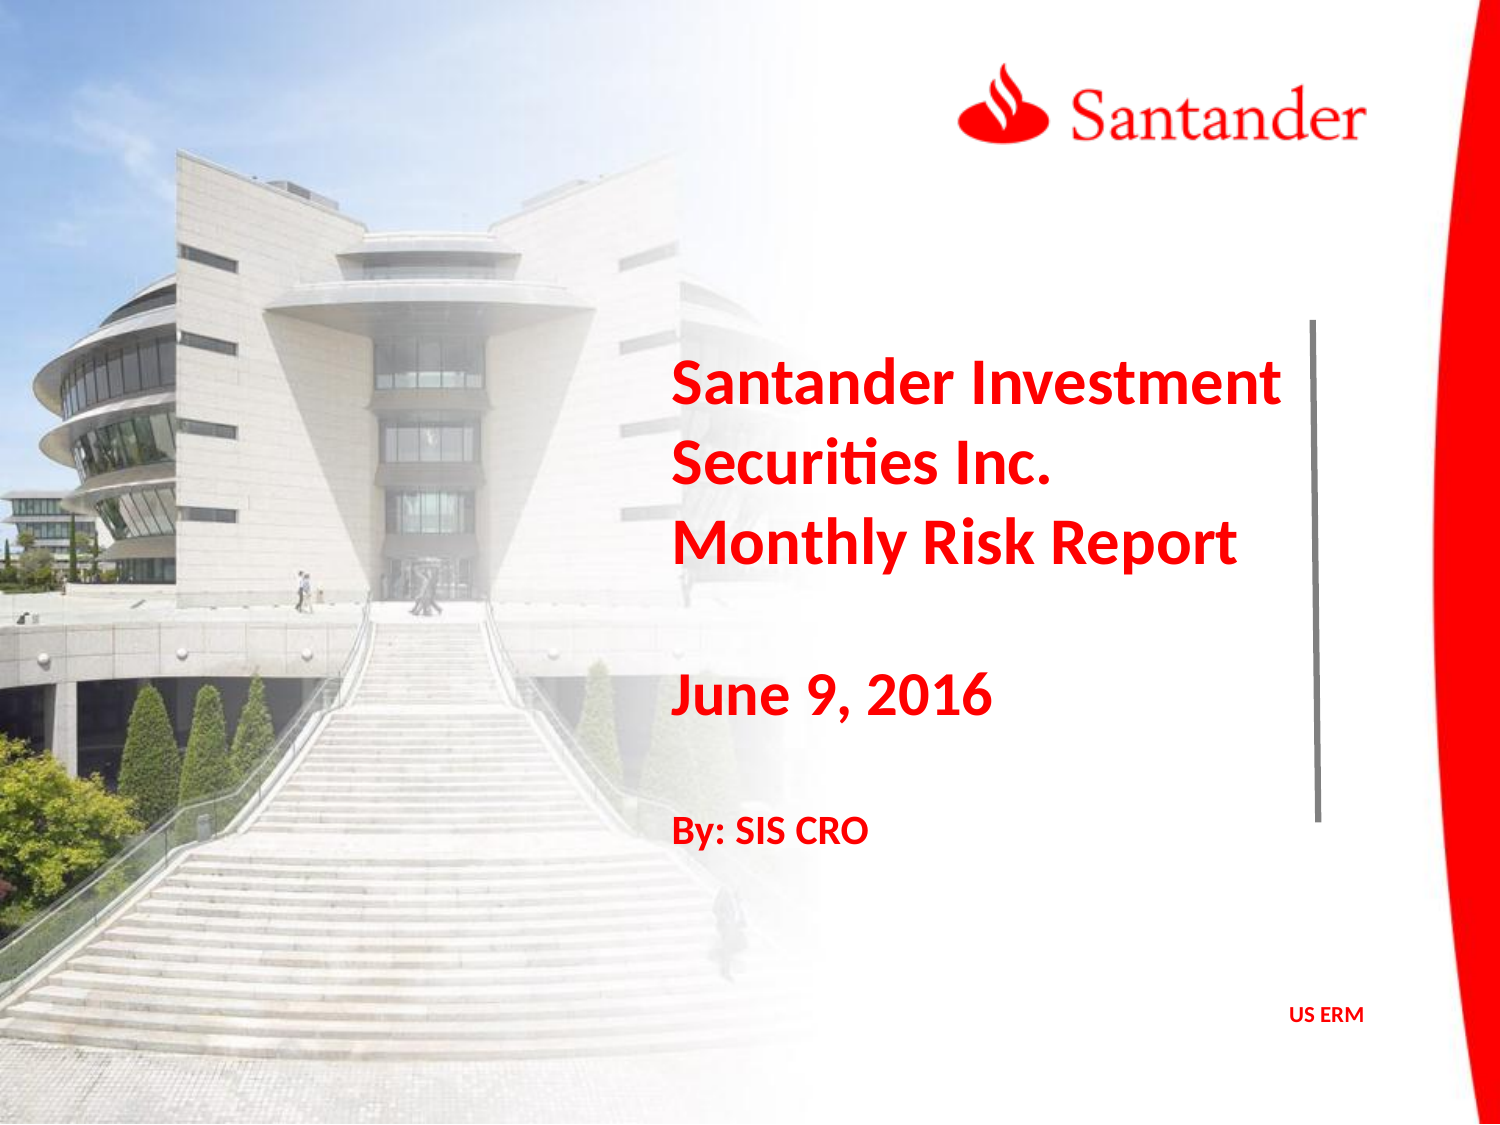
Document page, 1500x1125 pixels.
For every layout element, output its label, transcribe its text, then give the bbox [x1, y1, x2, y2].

picture [0, 0, 1500, 1124]
text_box Santander Investment Securities Inc. Monthly Risk Report June 9, 2016 By: SIS CRO [671, 338, 1370, 853]
text_box US ERM [850, 999, 1365, 1028]
